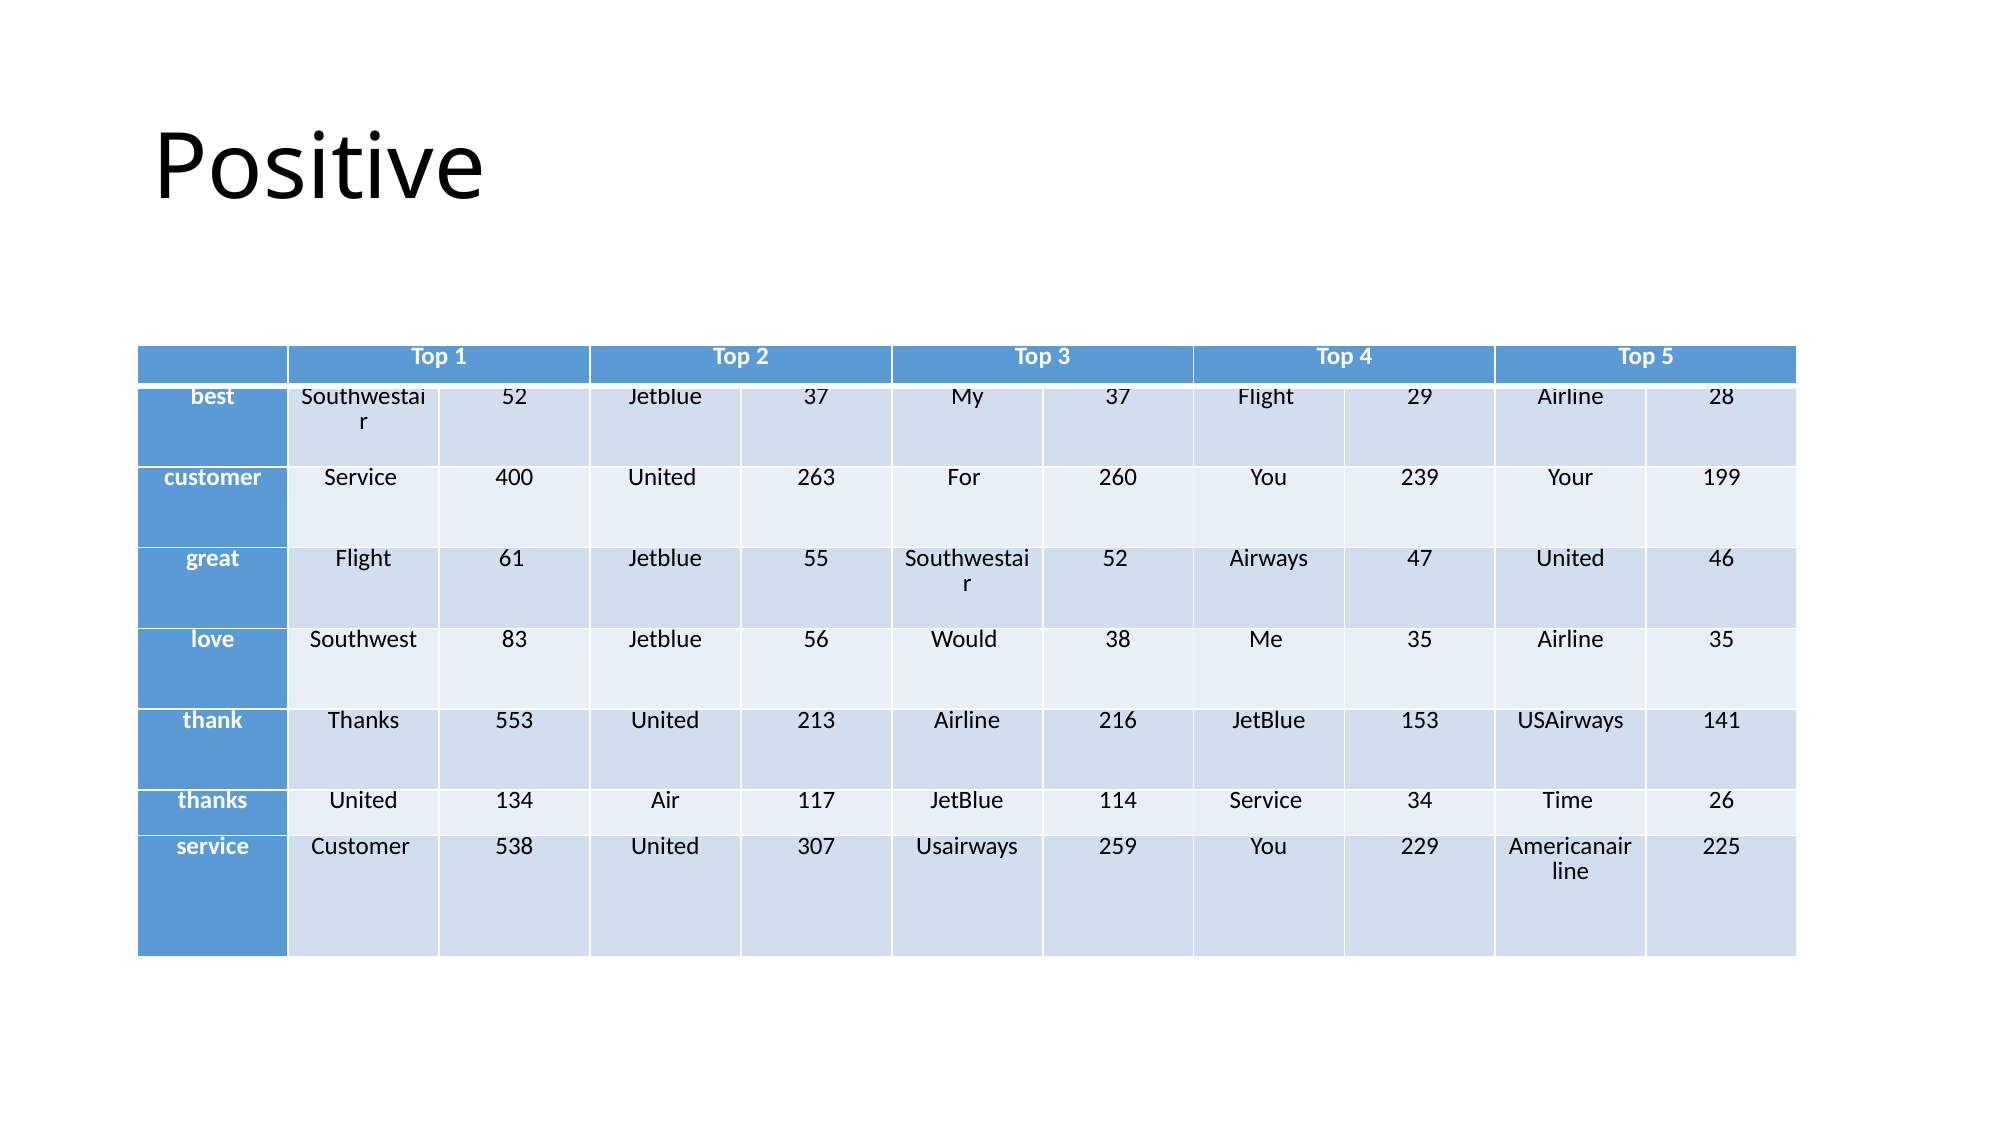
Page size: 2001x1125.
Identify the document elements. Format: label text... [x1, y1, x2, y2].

table_cell 134 [440, 791, 589, 835]
table_cell 37 [742, 389, 891, 466]
table_cell 216 [1044, 710, 1193, 789]
table_header Top 5 [1496, 346, 1796, 383]
table_cell Airline [893, 710, 1042, 789]
table_cell 400 [440, 468, 589, 547]
table_cell Customer [289, 836, 438, 956]
table_cell 52 [440, 389, 589, 466]
title Positive [137, 59, 1863, 278]
table_cell 38 [1044, 629, 1193, 708]
table_cell Flight [289, 548, 438, 628]
table_cell 61 [440, 548, 589, 628]
table_cell Air [591, 791, 740, 835]
table_cell 47 [1345, 548, 1494, 628]
table_cell Airways [1194, 548, 1344, 628]
table_cell 199 [1647, 468, 1796, 547]
table_cell You [1194, 468, 1344, 547]
table_cell 239 [1345, 468, 1494, 547]
table_cell 307 [742, 836, 891, 956]
table_cell 229 [1345, 836, 1494, 956]
table_cell 260 [1044, 468, 1193, 547]
table_cell Jetblue [591, 548, 740, 628]
table_cell 153 [1345, 710, 1494, 789]
table_cell Airline [1496, 389, 1645, 466]
table_cell thank [138, 710, 287, 789]
table_cell Flight [1194, 389, 1344, 466]
table_cell Southwestair [289, 389, 438, 466]
table_cell love [138, 629, 287, 708]
table_cell 52 [1044, 548, 1193, 628]
table_cell Airline [1496, 629, 1645, 708]
table_cell United [289, 791, 438, 835]
table_cell 117 [742, 791, 891, 835]
table_cell United [591, 468, 740, 547]
table_cell 46 [1647, 548, 1796, 628]
table_cell 114 [1044, 791, 1193, 835]
table_cell United [591, 710, 740, 789]
table_cell 56 [742, 629, 891, 708]
table_cell Service [289, 468, 438, 547]
table_cell 225 [1647, 836, 1796, 956]
table_cell Southwest [289, 629, 438, 708]
table_cell 35 [1345, 629, 1494, 708]
table_cell 55 [742, 548, 891, 628]
table_header Top 1 [289, 346, 589, 383]
table_cell 35 [1647, 629, 1796, 708]
table_header Top 3 [893, 346, 1193, 383]
table_cell great [138, 548, 287, 628]
table_cell 141 [1647, 710, 1796, 789]
table_cell Jetblue [591, 389, 740, 466]
table_cell 538 [440, 836, 589, 956]
table_cell service [138, 836, 287, 956]
table_cell United [591, 836, 740, 956]
table_cell Jetblue [591, 629, 740, 708]
table_cell customer [138, 468, 287, 547]
table_header Top 4 [1194, 346, 1494, 383]
table_cell Southwestair [893, 548, 1042, 628]
table_cell 29 [1345, 389, 1494, 466]
table_cell Your [1496, 468, 1645, 547]
table_cell Service [1194, 791, 1344, 835]
table_cell 263 [742, 468, 891, 547]
table_cell 213 [742, 710, 891, 789]
table_cell best [138, 389, 287, 466]
table_header [138, 346, 287, 383]
table_cell Thanks [289, 710, 438, 789]
table_header Top 2 [591, 346, 891, 383]
table_cell JetBlue [1194, 710, 1344, 789]
table_cell 37 [1044, 389, 1193, 466]
table_cell 26 [1647, 791, 1796, 835]
table_cell JetBlue [893, 791, 1042, 835]
table_cell 34 [1345, 791, 1494, 835]
table_cell thanks [138, 791, 287, 835]
table_cell USAirways [1496, 710, 1645, 789]
table_cell Me [1194, 629, 1344, 708]
table_cell 28 [1647, 389, 1796, 466]
table_cell 553 [440, 710, 589, 789]
table_cell My [893, 389, 1042, 466]
table_cell Usairways [893, 836, 1042, 956]
table_cell Would [893, 629, 1042, 708]
table_cell United [1496, 548, 1645, 628]
table_cell 83 [440, 629, 589, 708]
table_cell Americanairline [1496, 836, 1645, 956]
table_cell 259 [1044, 836, 1193, 956]
table_cell Time [1496, 791, 1645, 835]
table_cell For [893, 468, 1042, 547]
table_cell You [1194, 836, 1344, 956]
